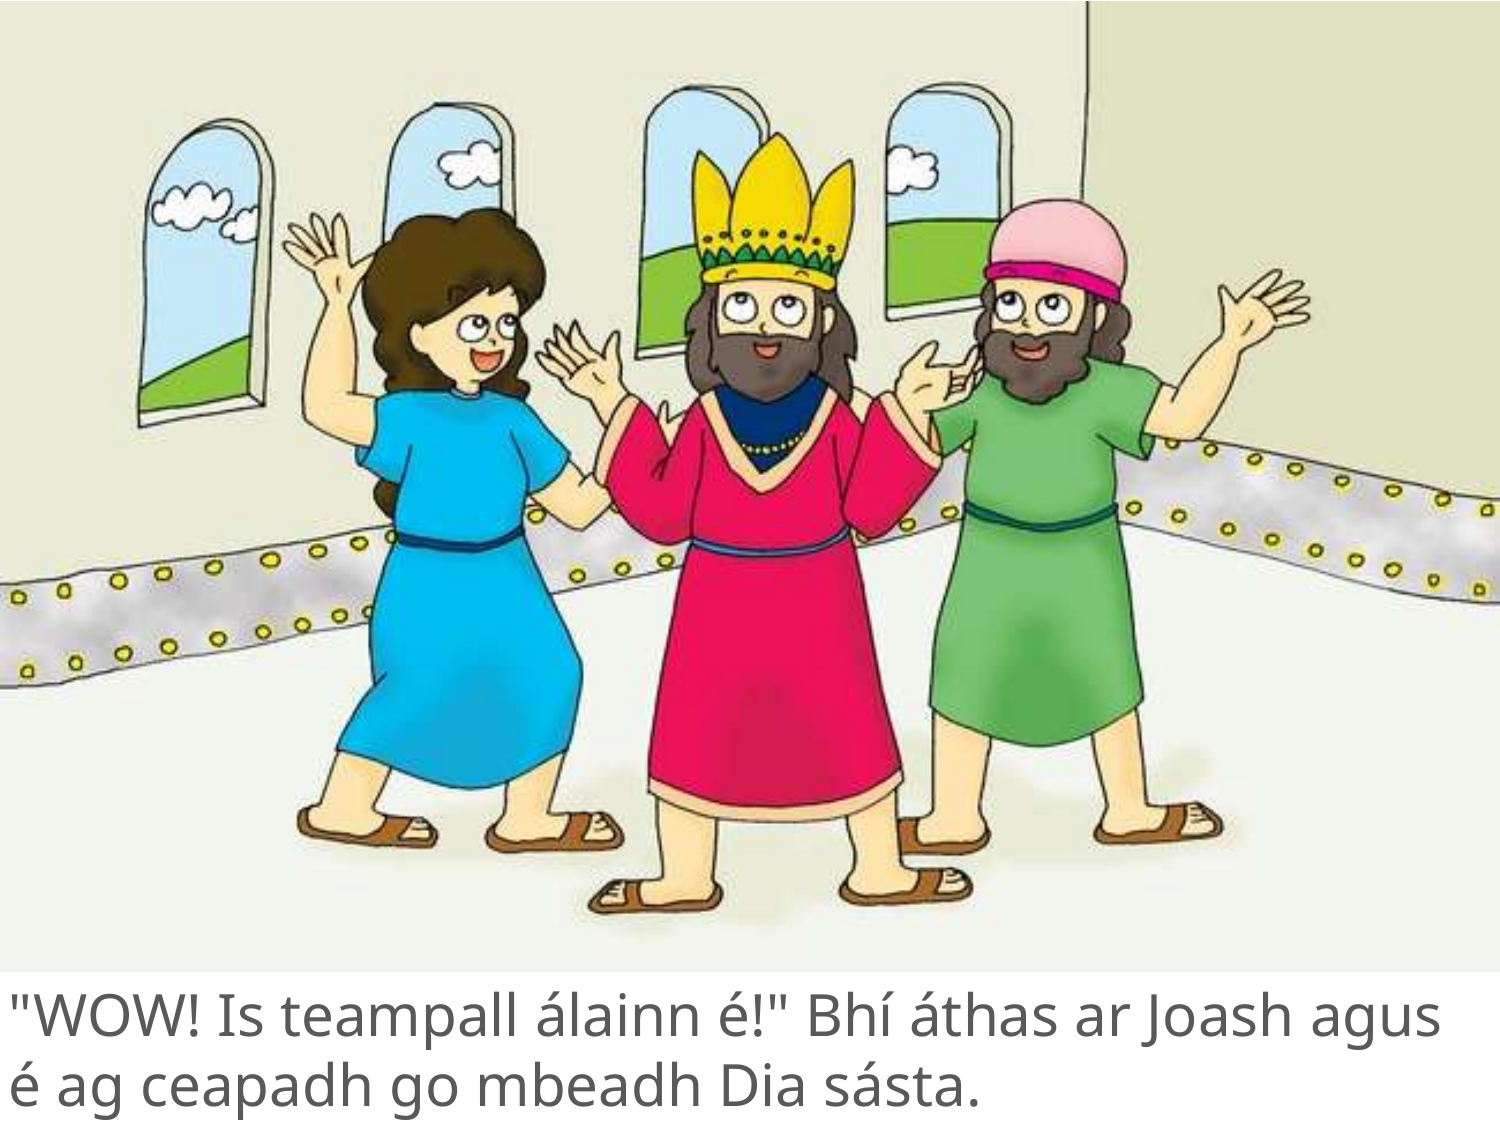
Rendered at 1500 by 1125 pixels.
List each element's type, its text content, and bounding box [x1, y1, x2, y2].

picture [0, 0, 1500, 972]
text_box "WOW! Is teampall álainn é!" Bhí áthas ar Joash agus é ag ceapadh go mbeadh Dia sásta. [0, 979, 1500, 1125]
